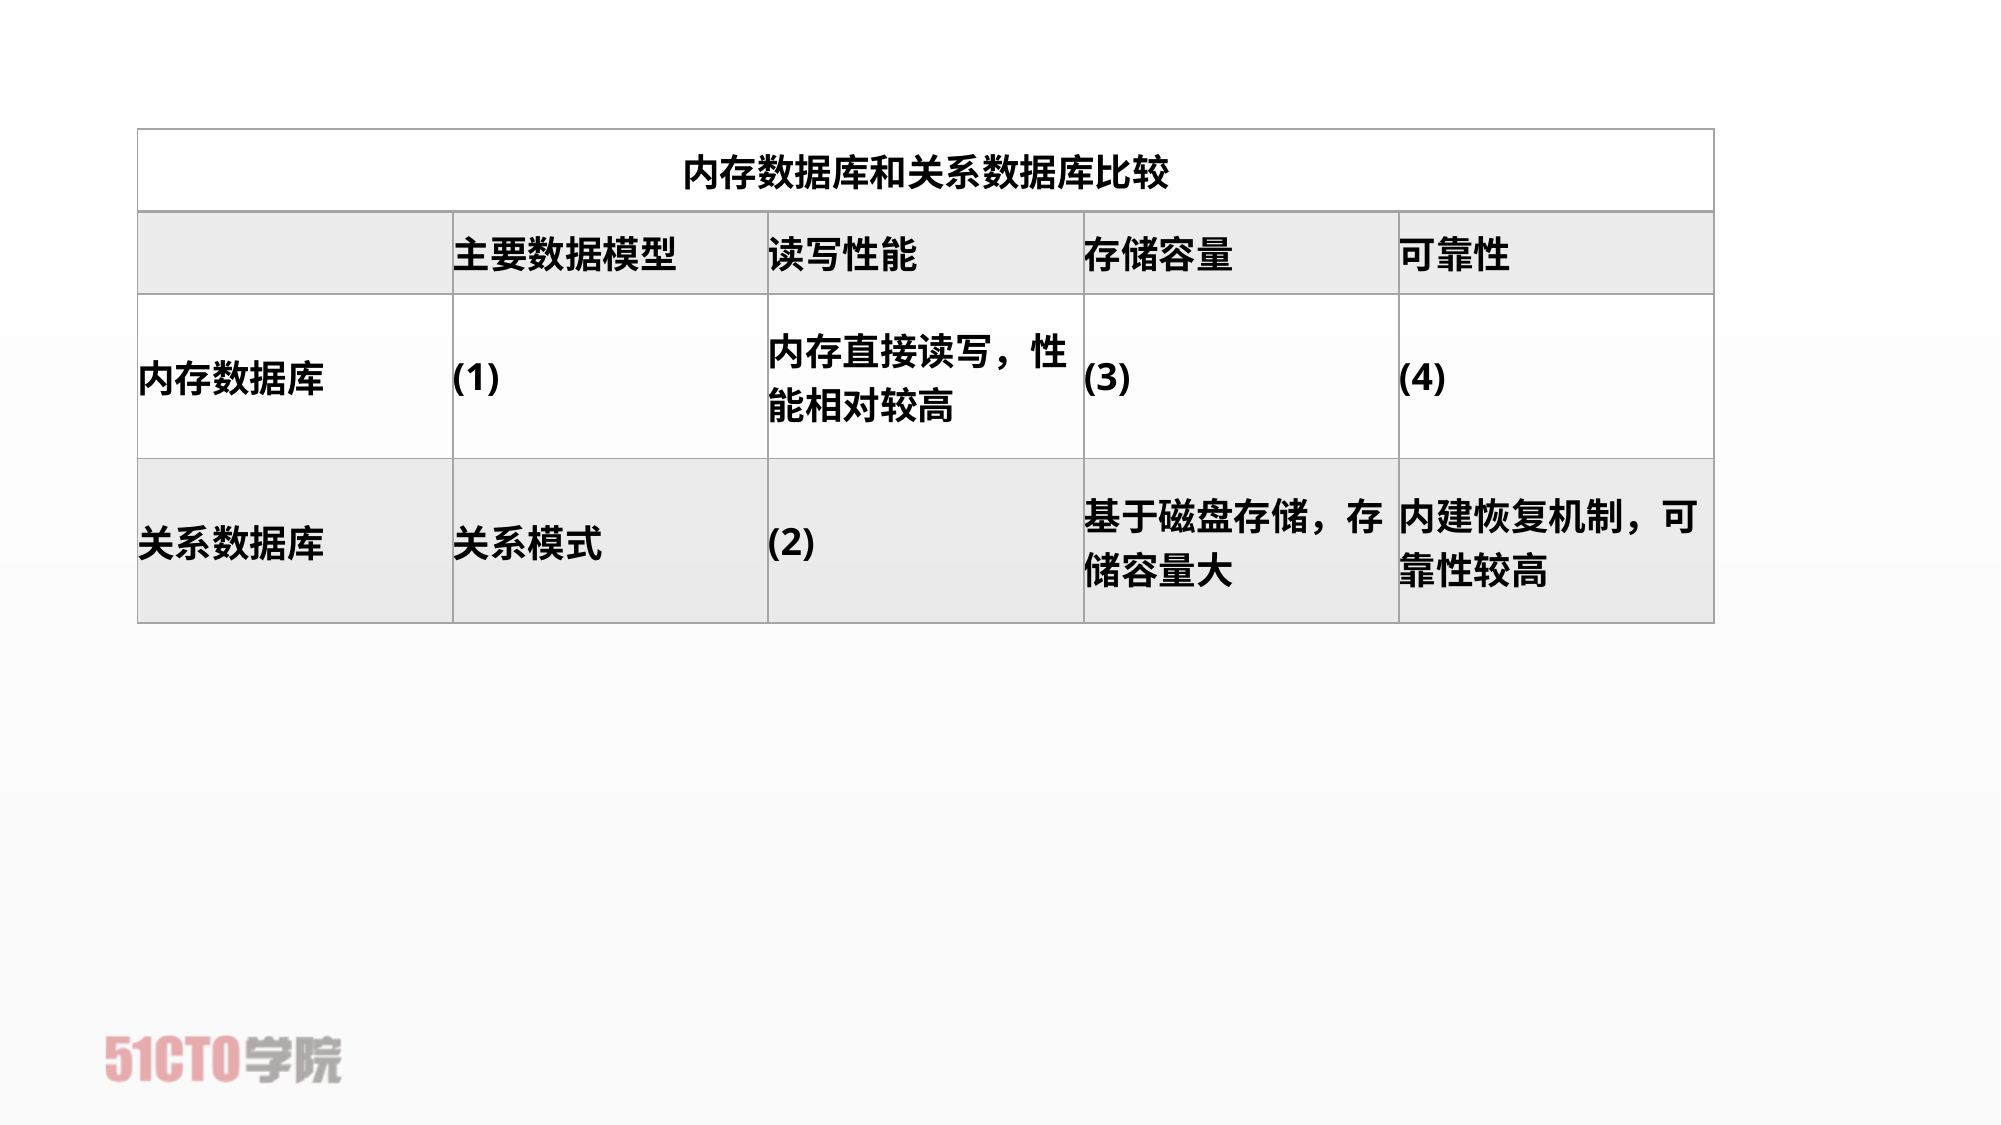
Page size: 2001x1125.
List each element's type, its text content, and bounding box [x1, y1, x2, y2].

table_cell 内存数据库 [138, 295, 452, 458]
table_cell 存储容量 [1085, 213, 1398, 293]
table_cell 关系数据库 [138, 459, 452, 622]
table_cell (4) [1400, 295, 1713, 458]
table_header 内存数据库和关系数据库比较 [138, 130, 1713, 210]
table_cell [138, 213, 452, 293]
table_cell 内存直接读写，性能相对较高 [769, 295, 1083, 458]
table_cell (3) [1085, 295, 1398, 458]
table_cell 可靠性 [1400, 213, 1713, 293]
table_cell 读写性能 [769, 213, 1083, 293]
table_cell 内建恢复机制，可靠性较高 [1400, 459, 1713, 622]
list [137, 228, 1863, 1033]
table_cell (2) [769, 459, 1083, 622]
table_cell 基于磁盘存储，存储容量大 [1085, 459, 1398, 622]
table_cell 关系模式 [454, 459, 767, 622]
table_cell 主要数据模型 [454, 213, 767, 293]
picture [45, 1002, 377, 1107]
table_cell (1) [454, 295, 767, 458]
